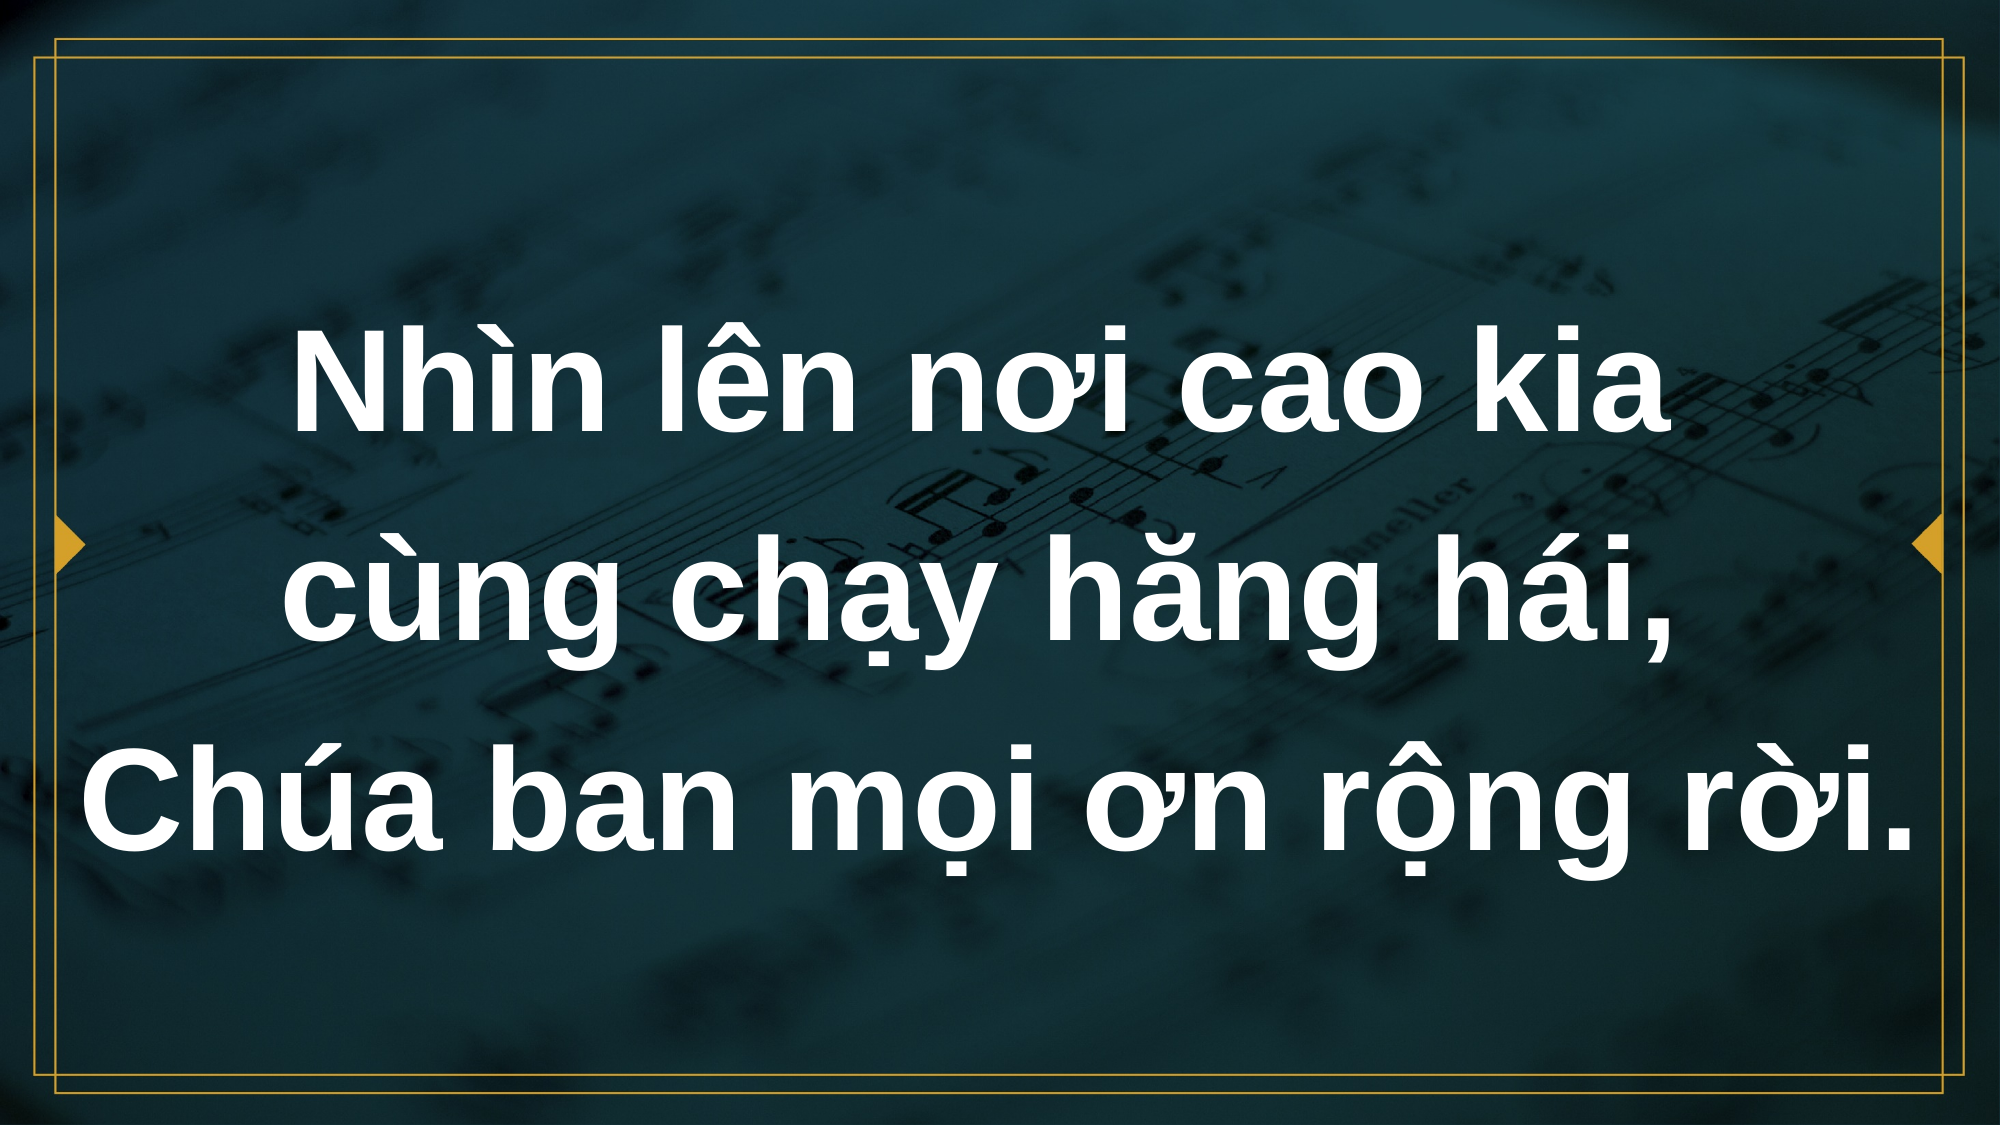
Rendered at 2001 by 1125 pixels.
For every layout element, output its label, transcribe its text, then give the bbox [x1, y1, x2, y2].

title Nhìn lên nơi cao kia cùng chạy hăng hái, Chúa ban mọi ơn rộng rời. [55, 53, 1945, 1077]
picture [0, 0, 2000, 1125]
